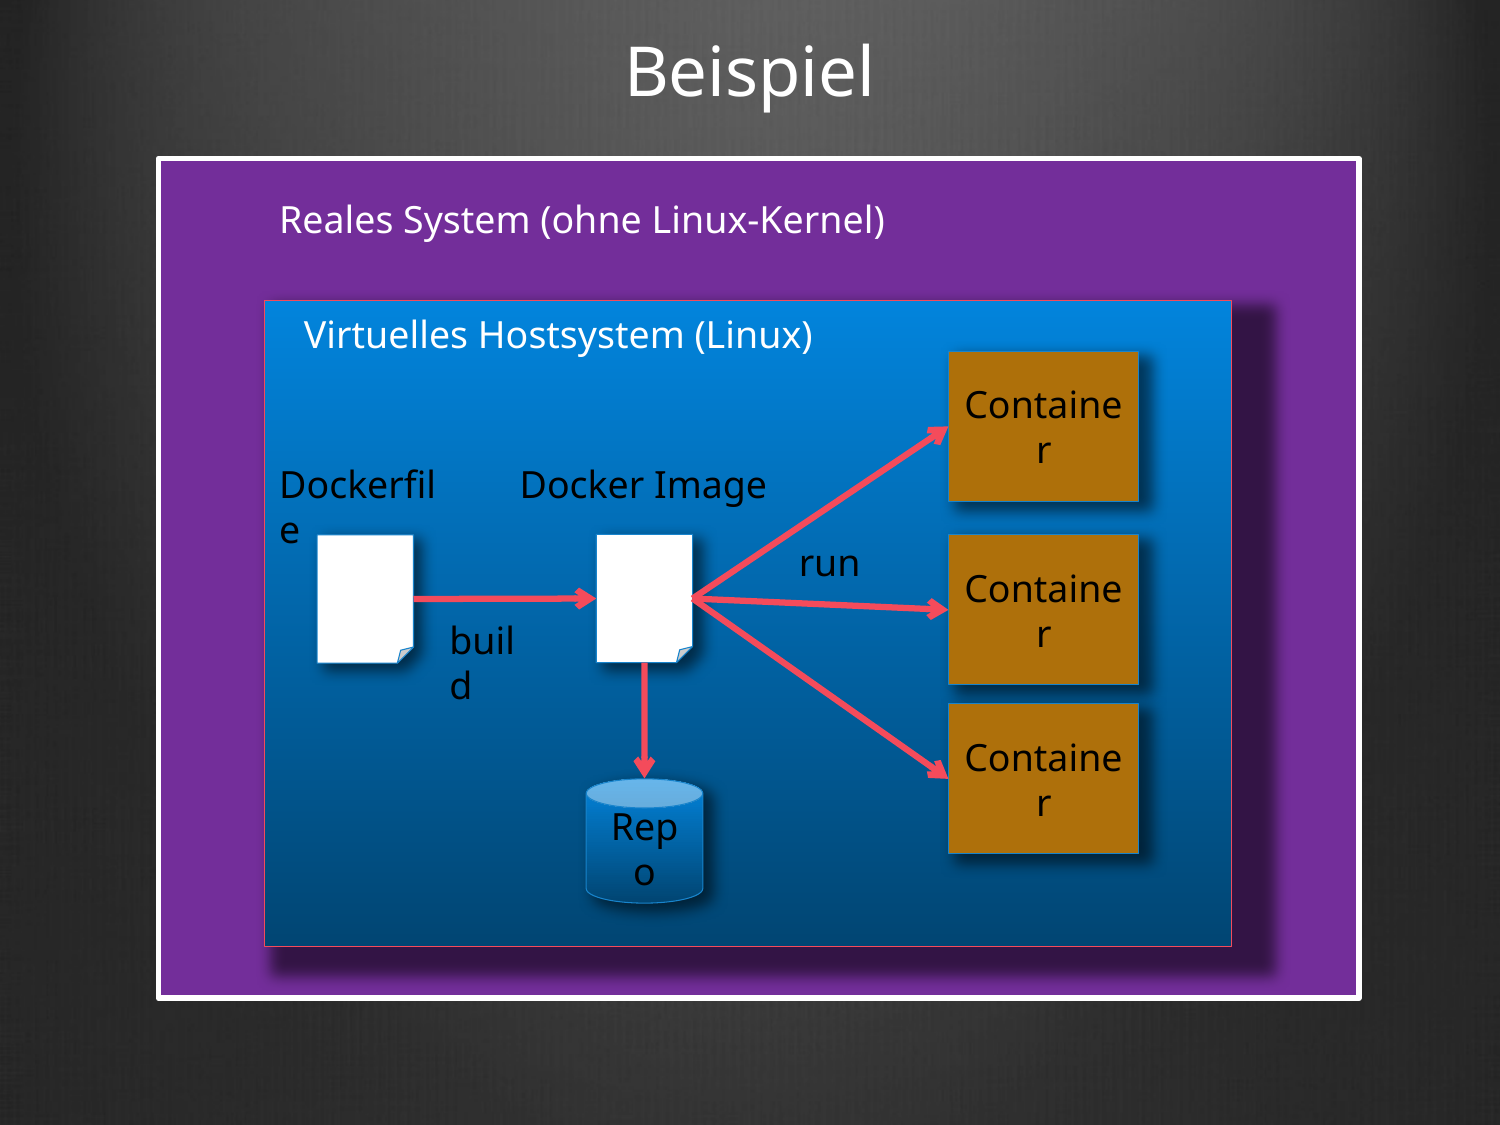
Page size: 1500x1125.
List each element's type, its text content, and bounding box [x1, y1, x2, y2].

text_box Dockerfile [264, 453, 461, 558]
text_box Container [977, 534, 1139, 685]
text_box Repo [585, 778, 704, 904]
text_box Docker Image [504, 453, 688, 513]
text_box [316, 558, 415, 664]
title Beispiel [112, 19, 1388, 119]
text_box Reales System (ohne Linux-Kernel) [264, 188, 1030, 248]
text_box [692, 426, 949, 595]
text_box build [434, 612, 550, 715]
text_box h [156, 156, 1362, 1001]
text_box Container [948, 351, 1139, 502]
text_box [595, 533, 688, 664]
text_box [264, 300, 1232, 947]
text_box Container [948, 703, 1139, 854]
text_box Virtuelles Hostsystem (Linux) [289, 303, 927, 363]
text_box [692, 598, 949, 779]
